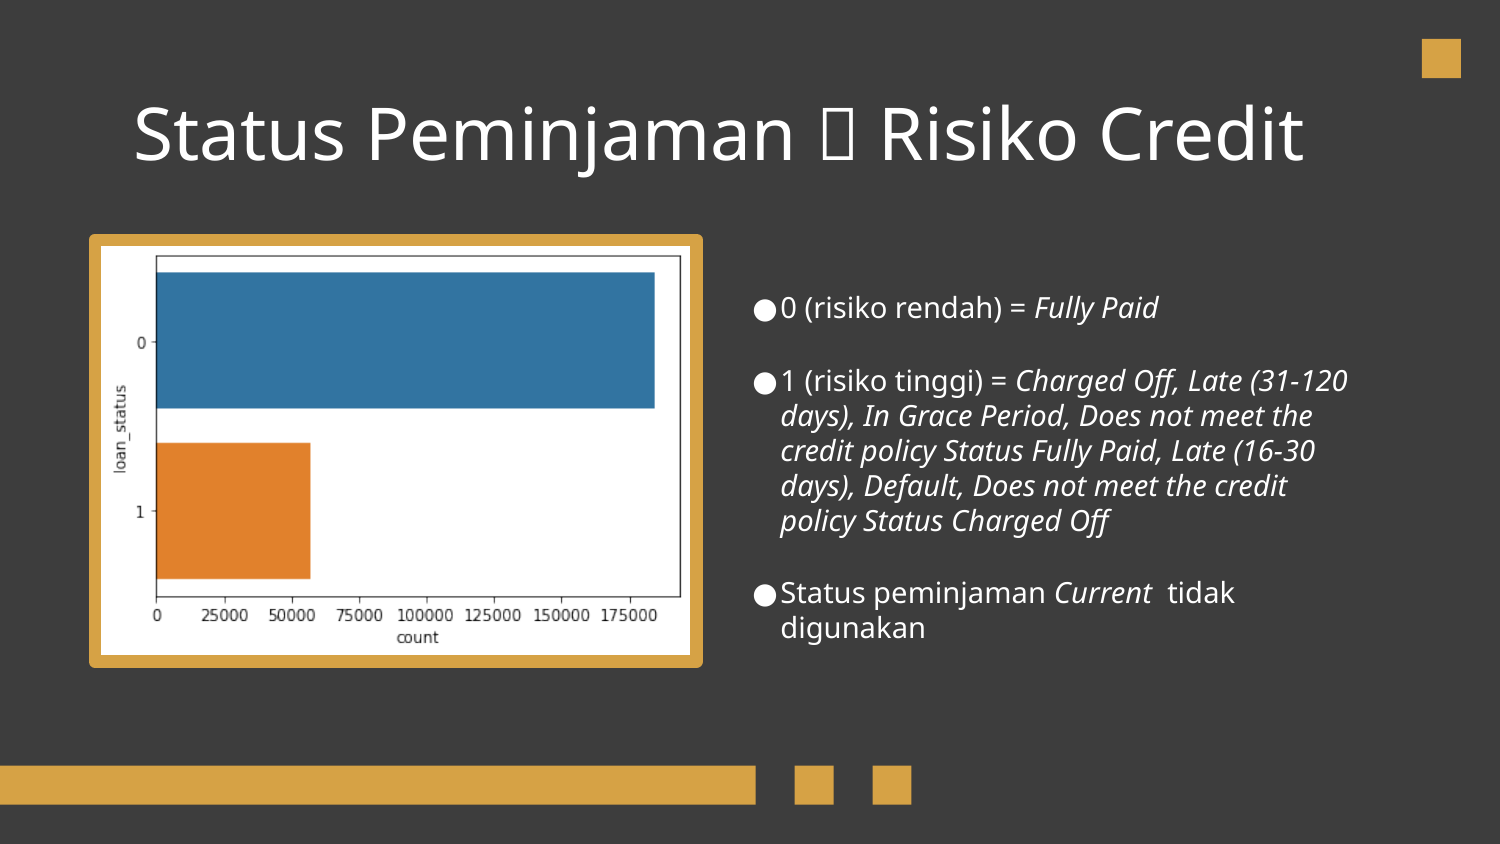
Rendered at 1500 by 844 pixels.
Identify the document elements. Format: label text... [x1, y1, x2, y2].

picture [101, 245, 691, 656]
text_box 0 (risiko rendah) = Fully Paid 1 (risiko tinggi) = Charged Off, Late (31-120 days), In Grace Period, Does not meet the credit policy Status Fully Paid, Late (16-30 days), Default, Does not meet the credit policy Status Charged Off Status peminjaman Current tidak digunakan [737, 236, 1383, 698]
title Status Peminjaman  Risiko Credit [118, 72, 1382, 167]
